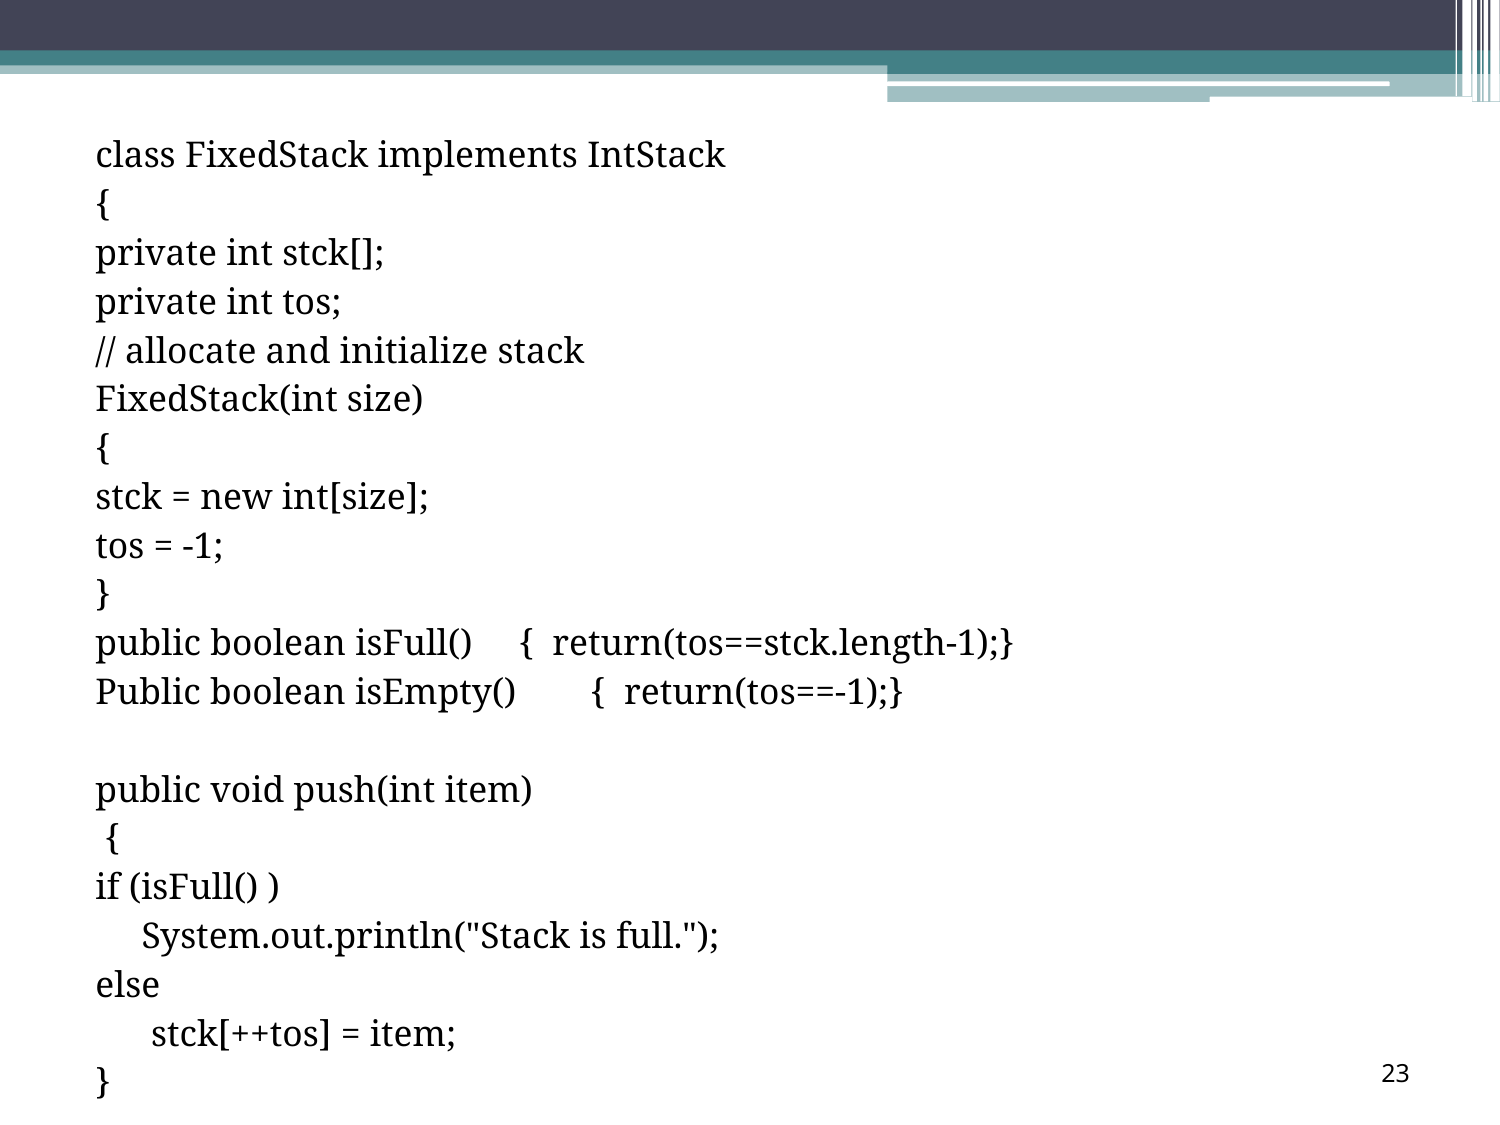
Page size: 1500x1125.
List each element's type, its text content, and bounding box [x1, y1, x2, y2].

text_box ‹#› [1074, 1024, 1425, 1100]
list class FixedStack implements IntStack { private int stck[]; private int tos; // allocate and initialize stack FixedStack(int size) { stck = new int[size]; tos = -1; } public boolean isFull() { return(tos==stck.length-1);} Public boolean isEmpty() { return(tos==-1);} public void push(int item) { if (isFull() ) System.out.println("Stack is full."); else stck[++tos] = item; } [62, 125, 1475, 1125]
